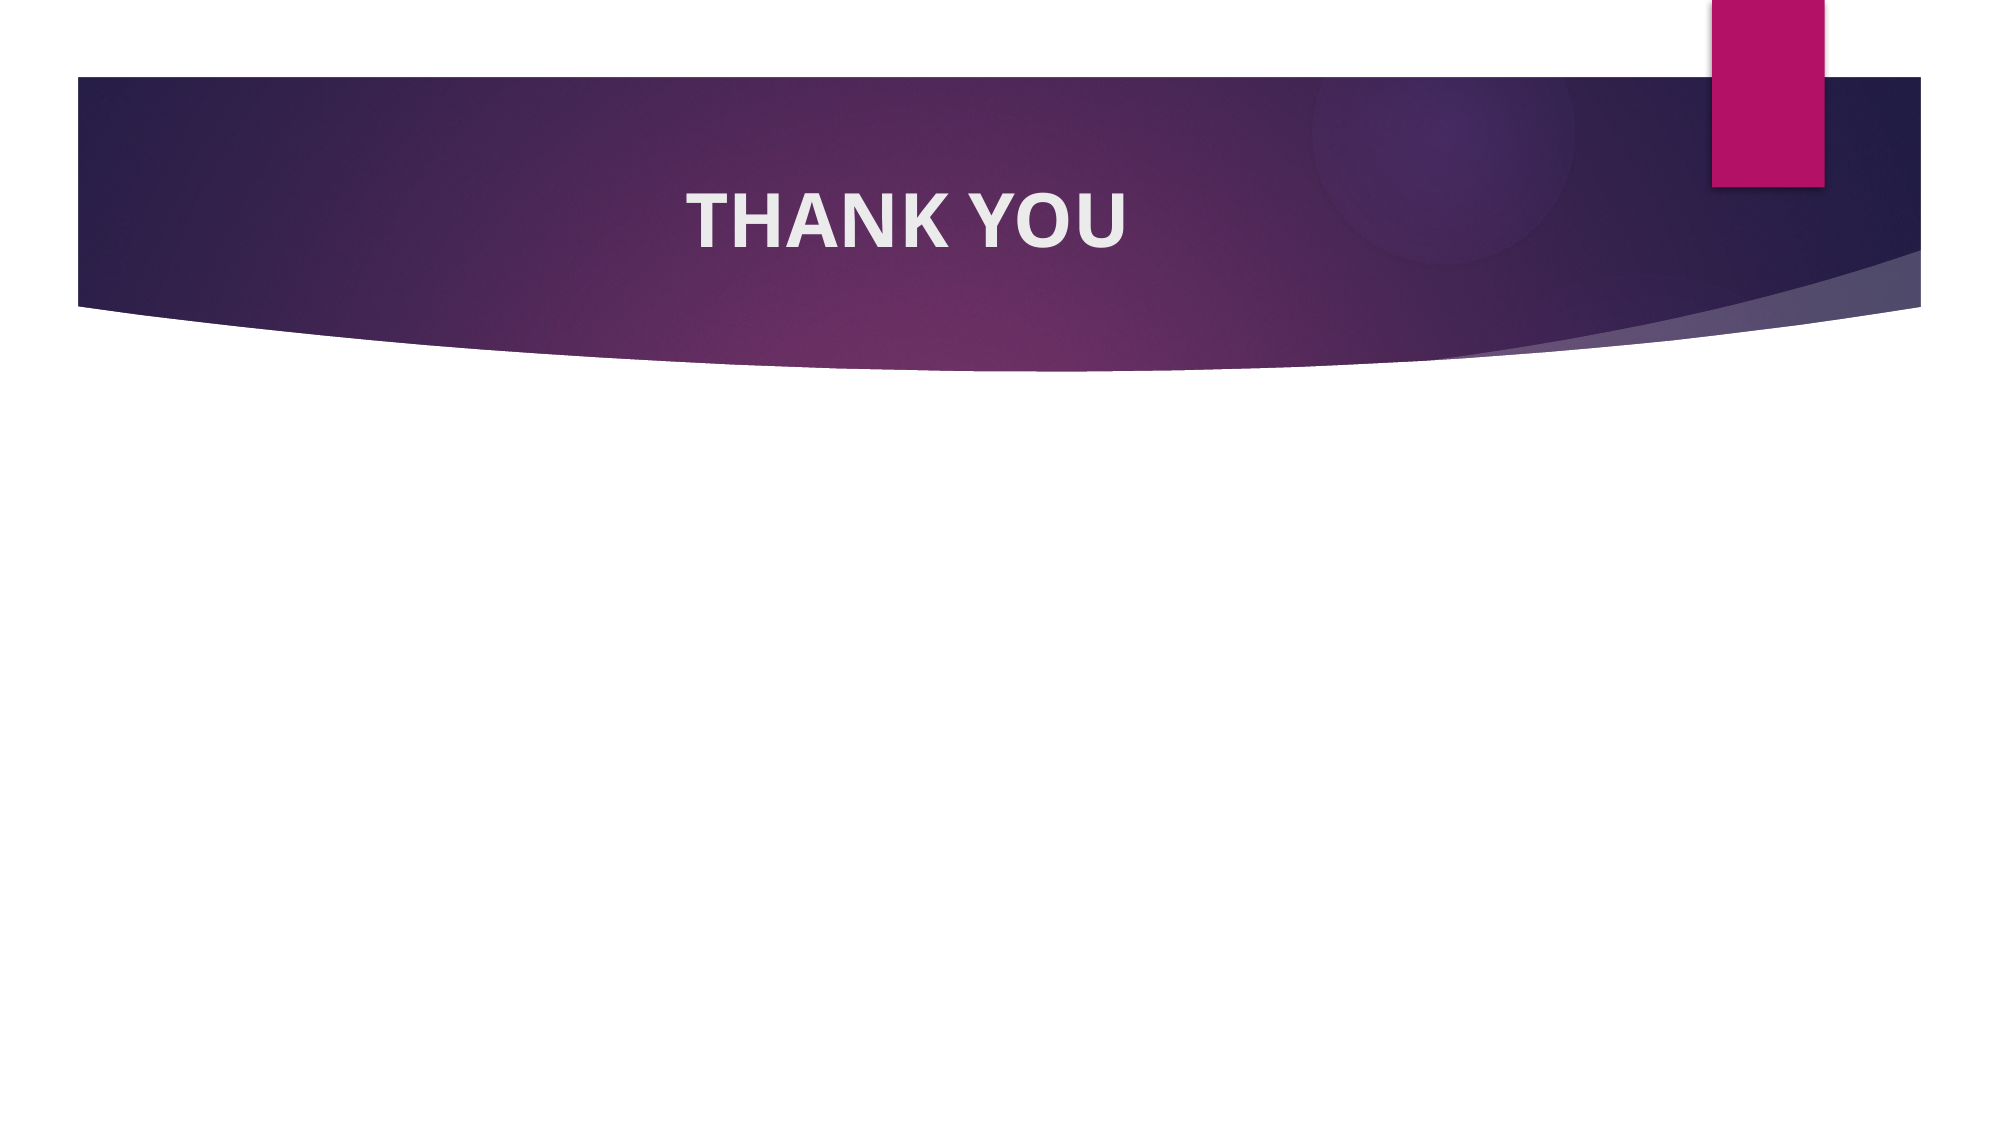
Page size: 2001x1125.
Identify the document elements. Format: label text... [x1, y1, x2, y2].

title THANK YOU [189, 159, 1627, 276]
